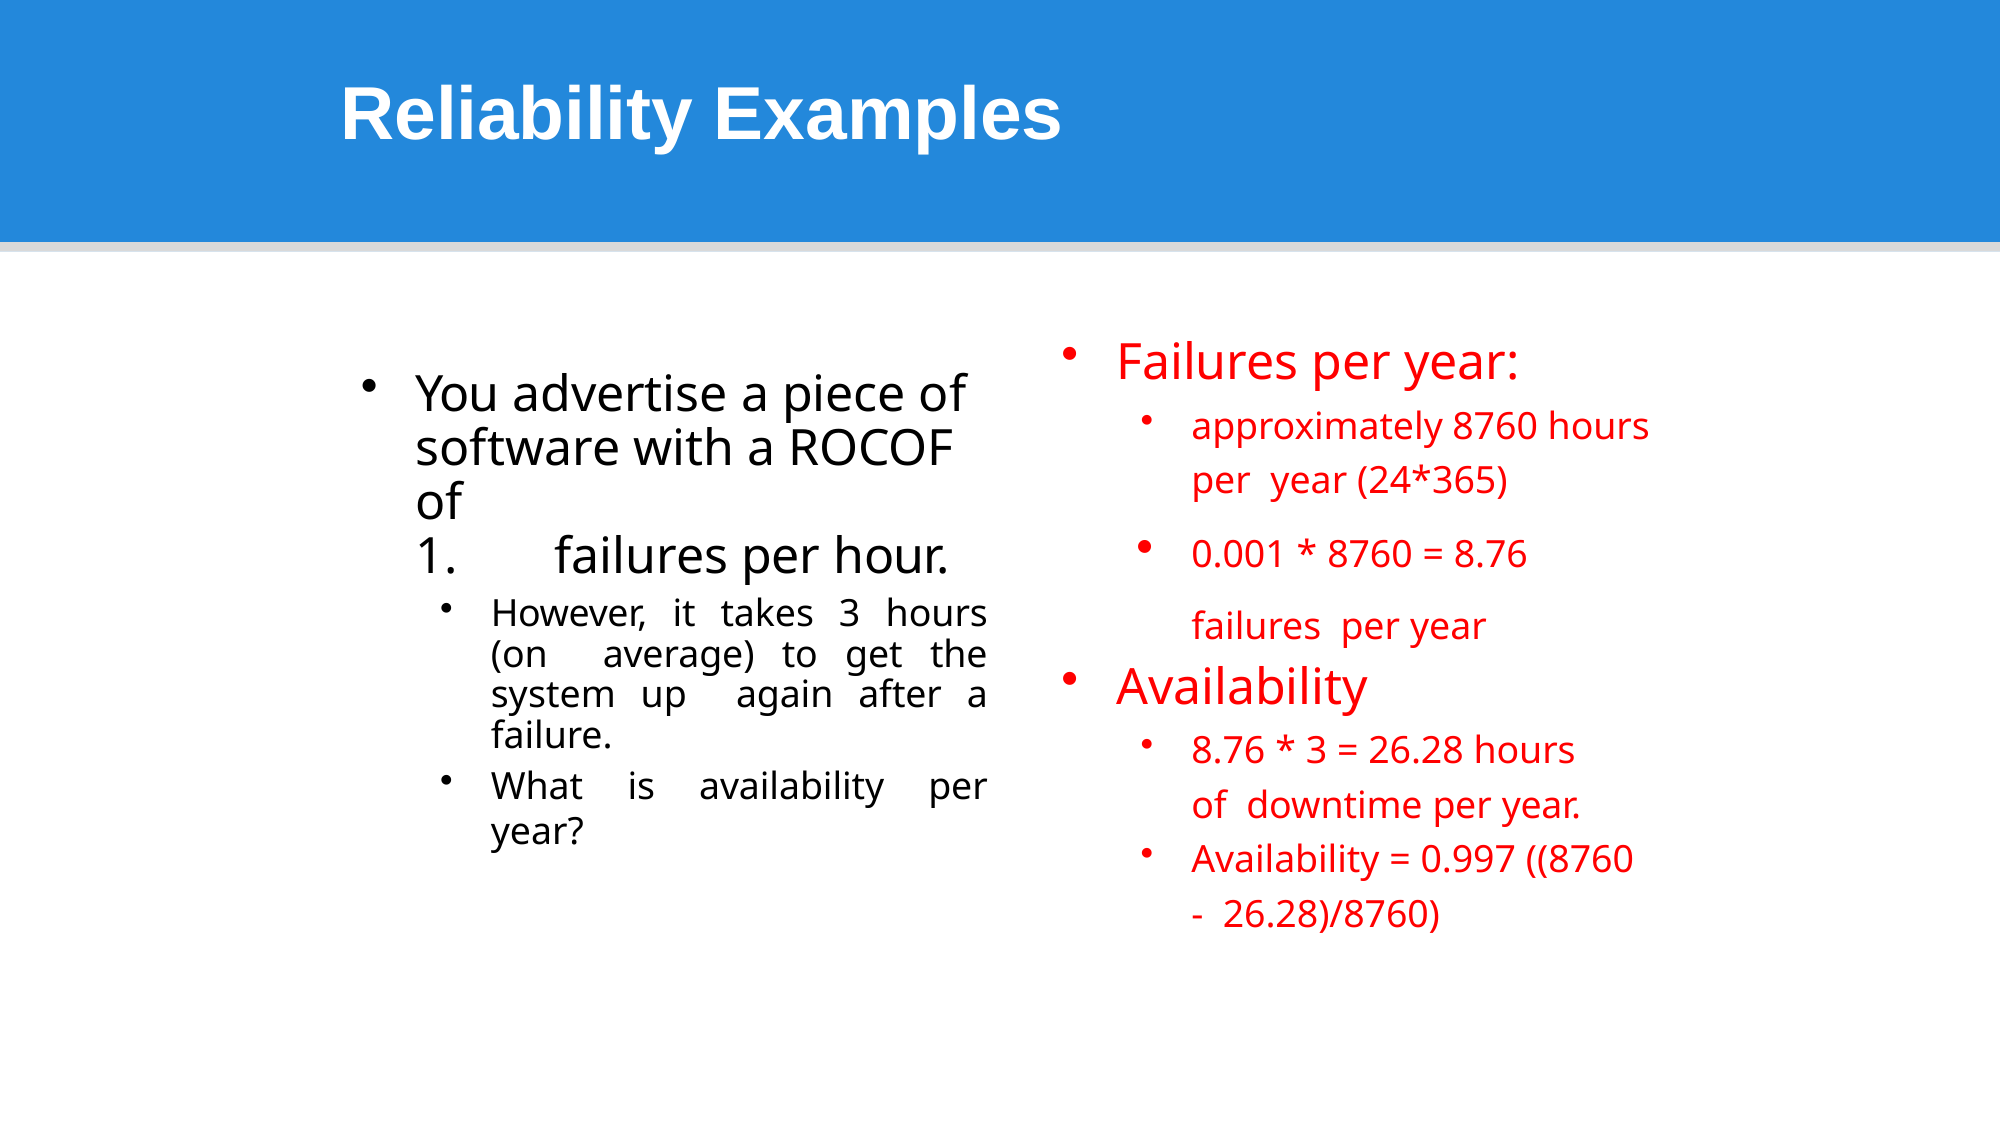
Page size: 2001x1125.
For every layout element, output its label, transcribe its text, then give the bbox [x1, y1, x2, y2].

text_box You advertise a piece of software with a ROCOF of failures per hour. However, it takes 3 hours (on average) to get the system up again after a failure. What is availability per year? [358, 358, 1002, 853]
title Reliability Examples [338, 62, 1665, 253]
text_box Failures per year: approximately 8760 hours per year (24*365) 0.001 * 8760 = 8.76 failures per year Availability 8.76 * 3 = 26.28 hours of downtime per year. Availability = 0.997 ((8760 - 26.28)/8760) [1059, 311, 1690, 935]
